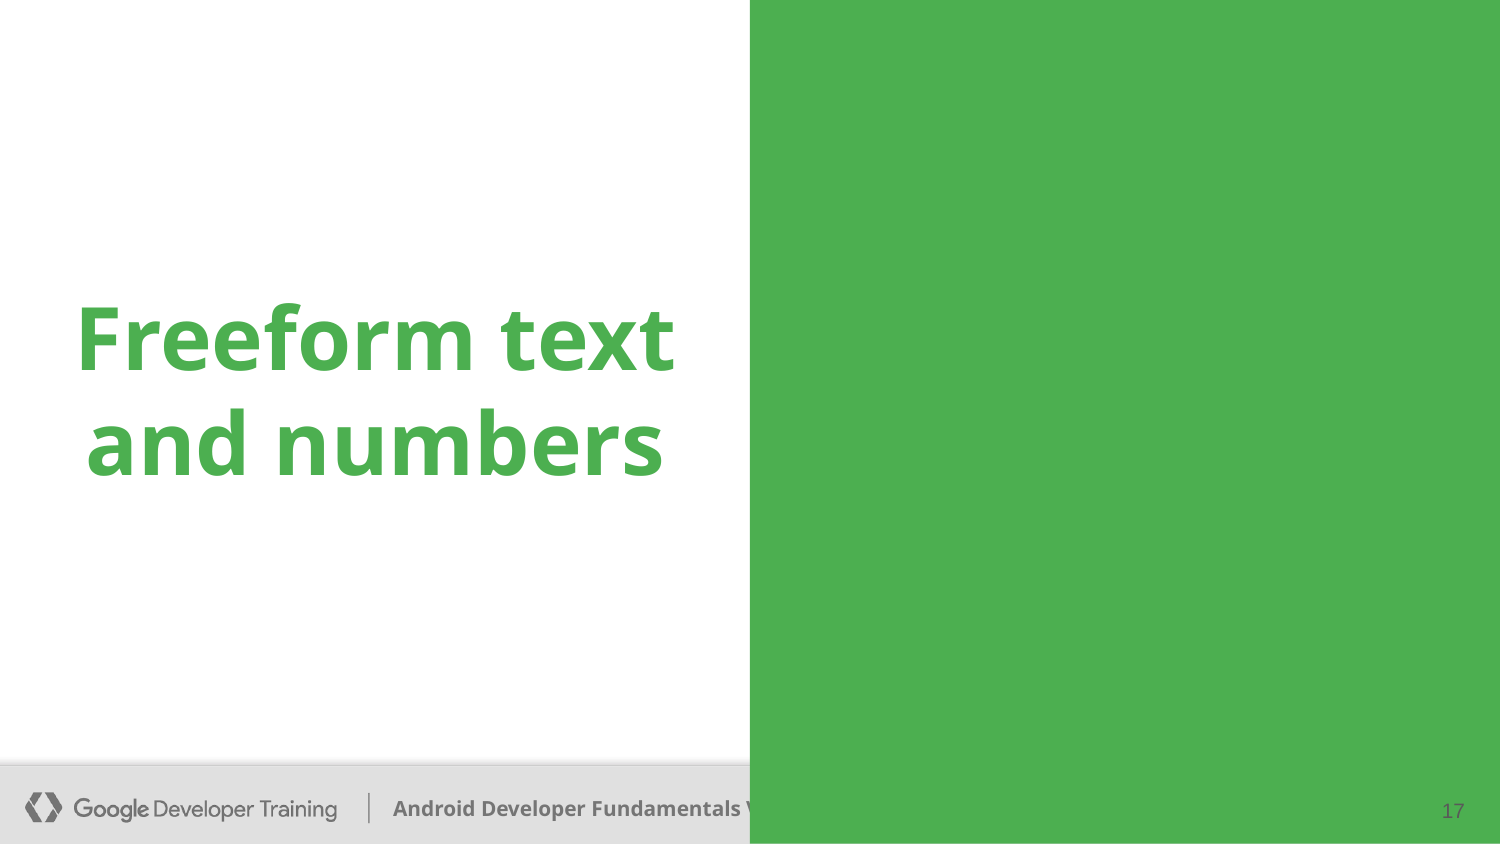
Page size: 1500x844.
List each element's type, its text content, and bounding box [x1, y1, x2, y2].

slide_number ‹#› [1389, 777, 1480, 842]
picture [0, 0, 749, 844]
title Freeform text and numbers [43, 264, 708, 508]
